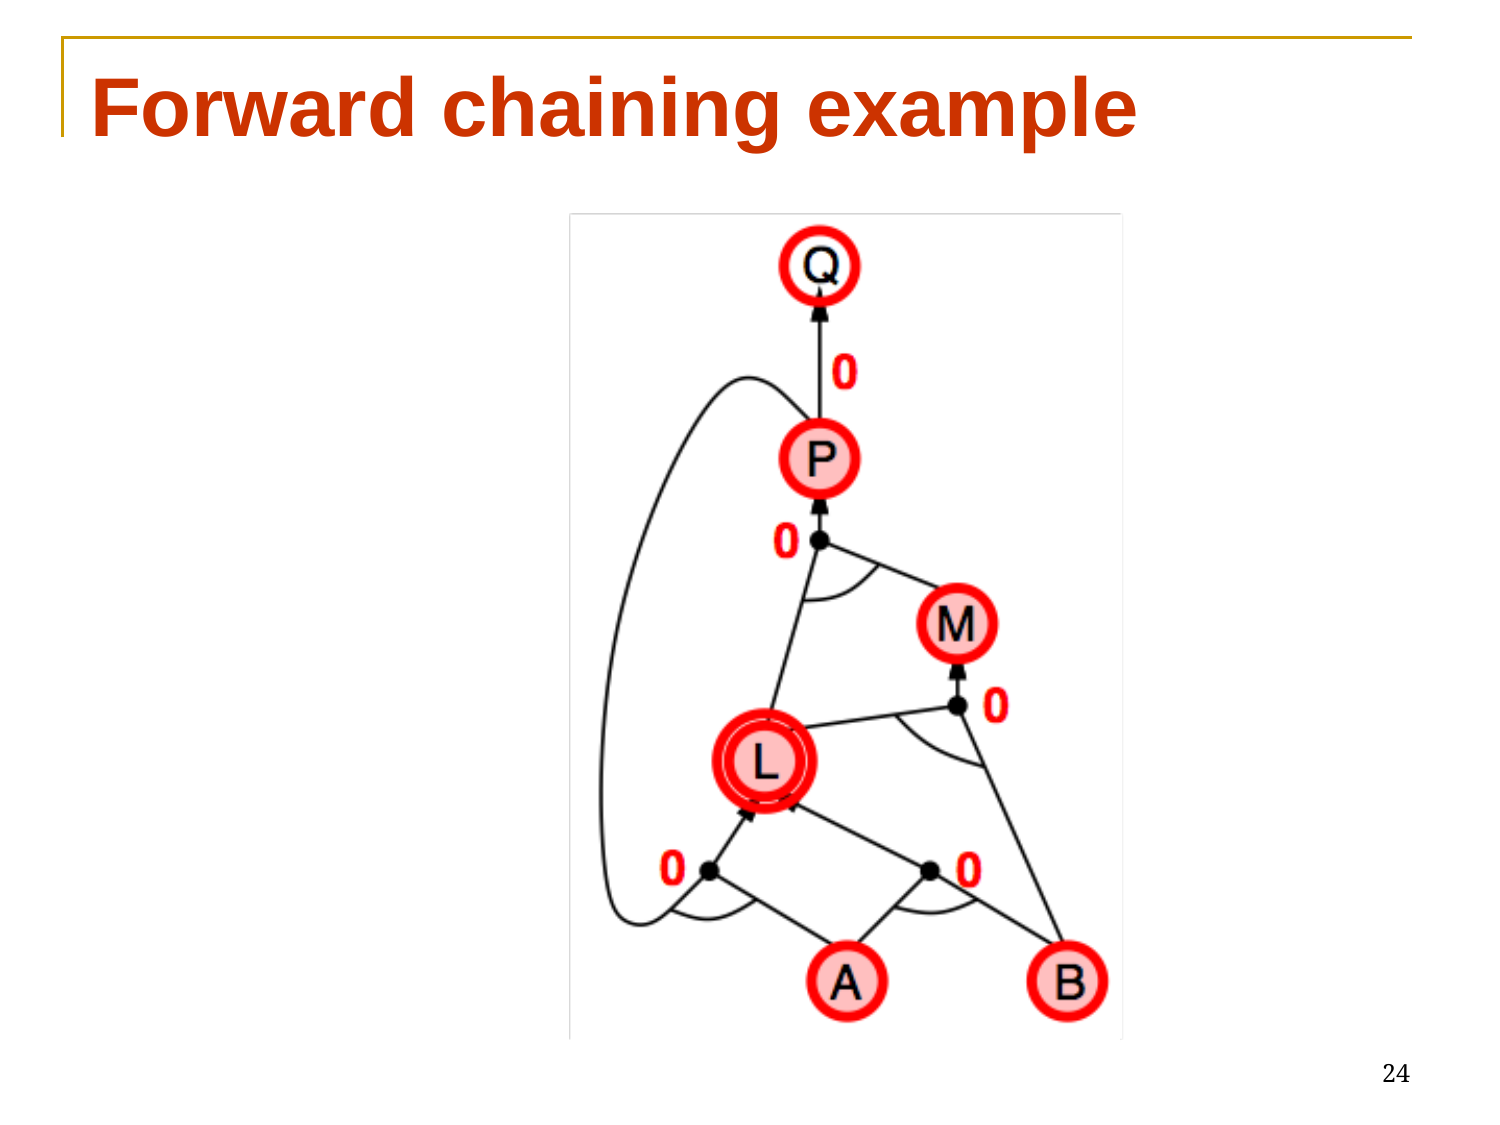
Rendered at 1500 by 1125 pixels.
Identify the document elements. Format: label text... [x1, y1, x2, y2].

title Forward chaining example [74, 45, 1426, 233]
picture [541, 205, 1142, 1042]
slide_number 24 [1074, 1023, 1426, 1100]
